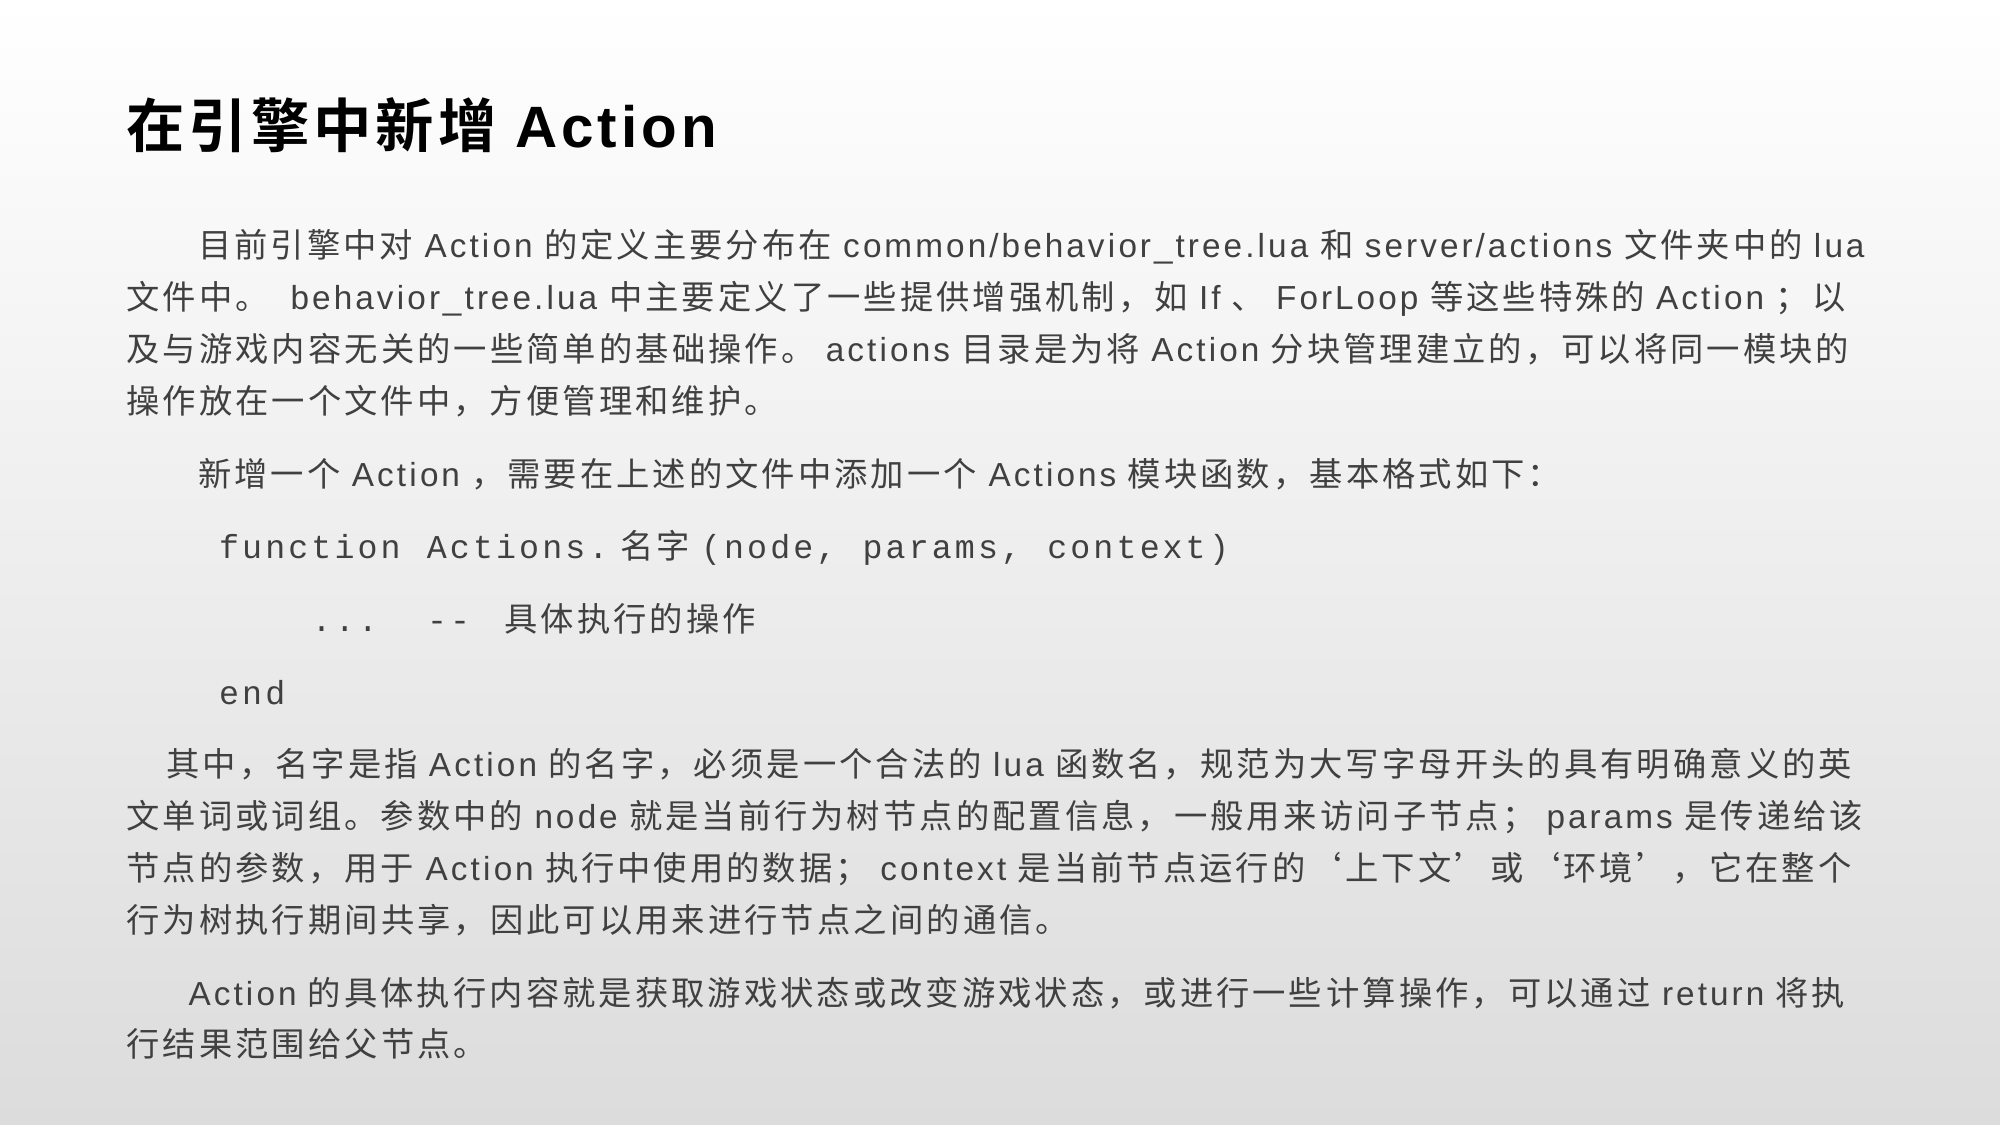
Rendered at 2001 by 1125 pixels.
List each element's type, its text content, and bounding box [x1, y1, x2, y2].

list 目前引擎中对Action的定义主要分布在common/behavior_tree.lua和server/actions文件夹中的lua文件中。 behavior_tree.lua中主要定义了一些提供增强机制，如If、ForLoop等这些特殊的Action；以及与游戏内容无关的一些简单的基础操作。actions目录是为将Action分块管理建立的，可以将同一模块的操作放在一个文件中，方便管理和维护。 新增一个Action，需要在上述的文件中添加一个Actions模块函数，基本格式如下： function Actions.名字(node, params, context) ... -- 具体执行的操作 end 其中，名字是指Action的名字，必须是一个合法的lua函数名，规范为大写字母开头的具有明确意义的英文单词或词组。参数中的node就是当前行为树节点的配置信息，一般用来访问子节点；params是传递给该节点的参数，用于Action执行中使用的数据；context是当前节点运行的‘上下文’或‘环境’，它在整个行为树执行期间共享，因此可以用来进行节点之间的通信。 Action的具体执行内容就是获取游戏状态或改变游戏状态，或进行一些计算操作，可以通过return将执行结果范围给父节点。 [109, 212, 1891, 1040]
title 在引擎中新增Action [109, 70, 1891, 178]
